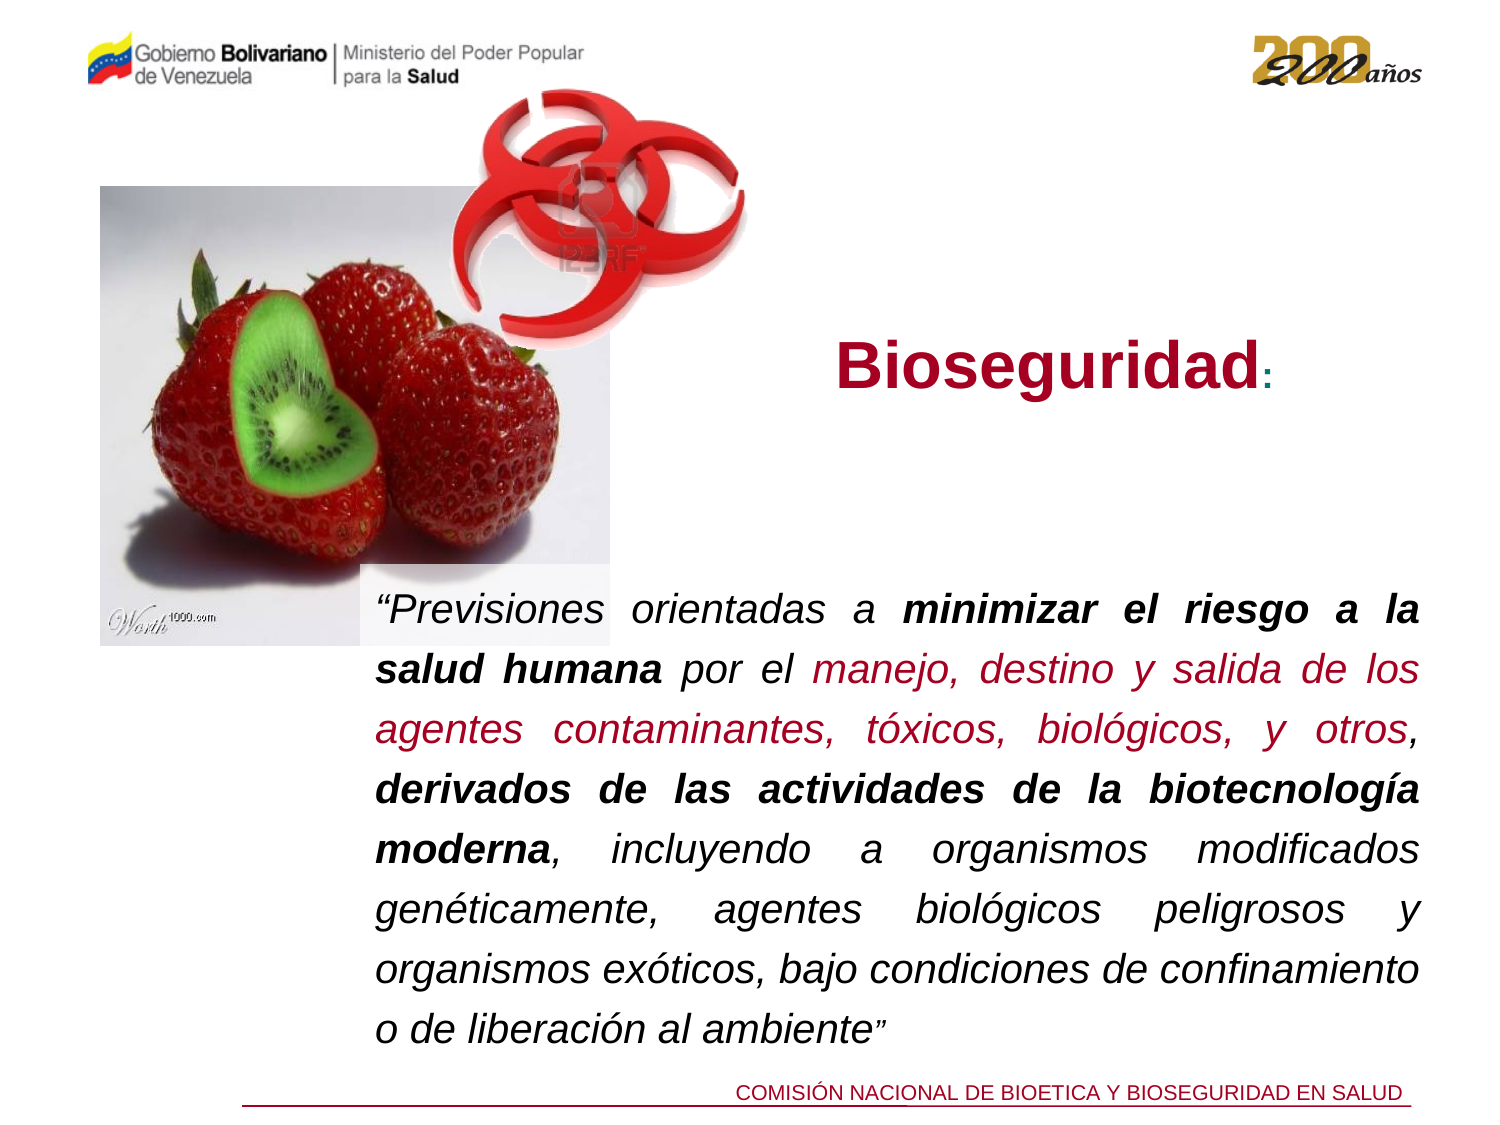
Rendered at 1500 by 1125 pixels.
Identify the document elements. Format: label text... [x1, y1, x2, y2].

picture [1246, 31, 1422, 87]
text_box Bioseguridad: [820, 314, 1289, 409]
picture [88, 31, 100, 91]
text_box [100, 30, 810, 646]
text_box “Previsiones orientadas a minimizar el riesgo a la salud humana por el manejo, destino y salida de los agentes contaminantes, tóxicos, biológicos, y otros, derivados de las actividades de la biotecnología moderna, incluyendo a organismos modificados genéticamente, agentes biológicos peligrosos y organismos exóticos, bajo condiciones de confinamiento o de liberación al ambiente” [360, 564, 1436, 1059]
